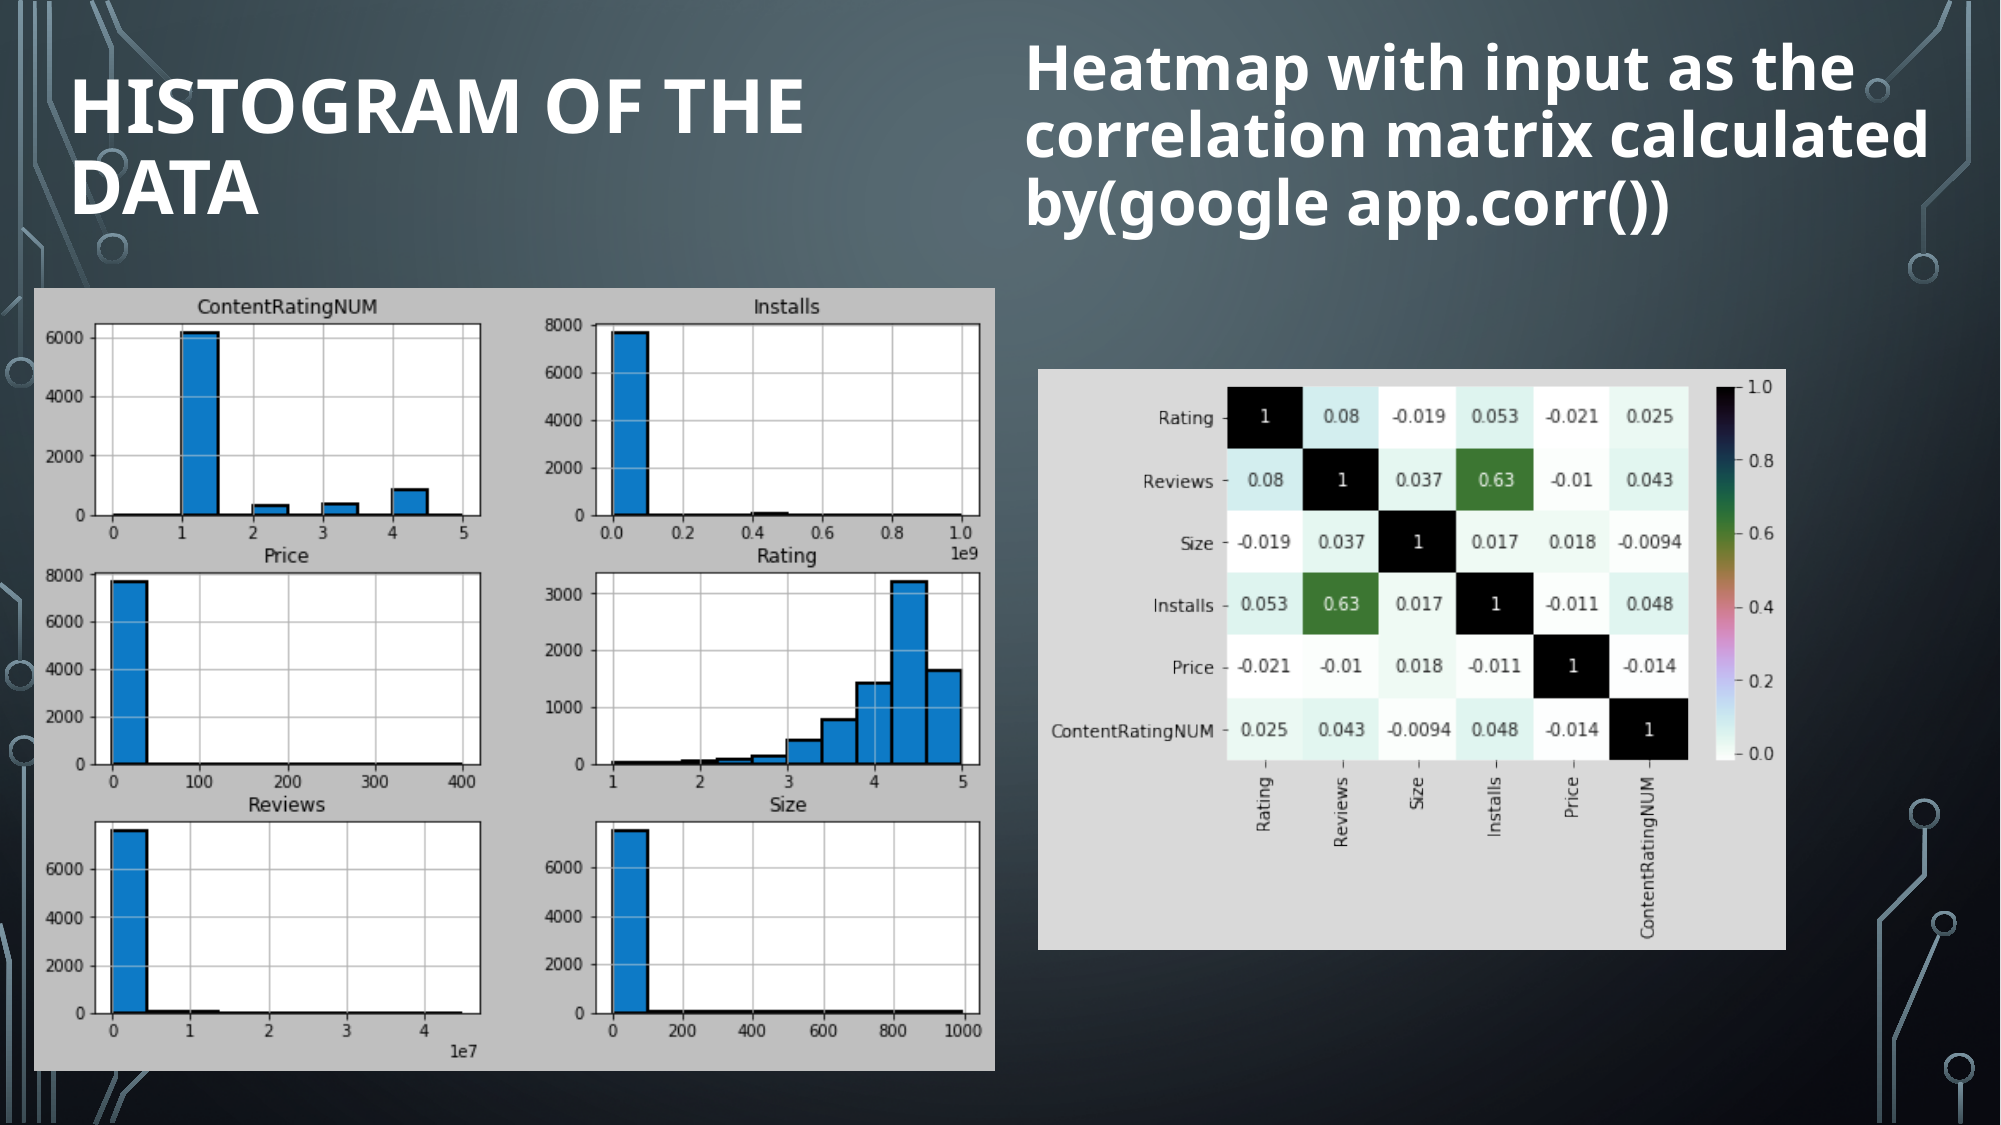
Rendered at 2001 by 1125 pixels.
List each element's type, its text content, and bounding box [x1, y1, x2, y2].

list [1038, 368, 1787, 951]
text_box Heatmap with input as the correlation matrix calculated by(google app.corr()) [1009, 28, 2000, 247]
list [33, 287, 995, 1072]
title Histogram of the data [53, 40, 968, 259]
